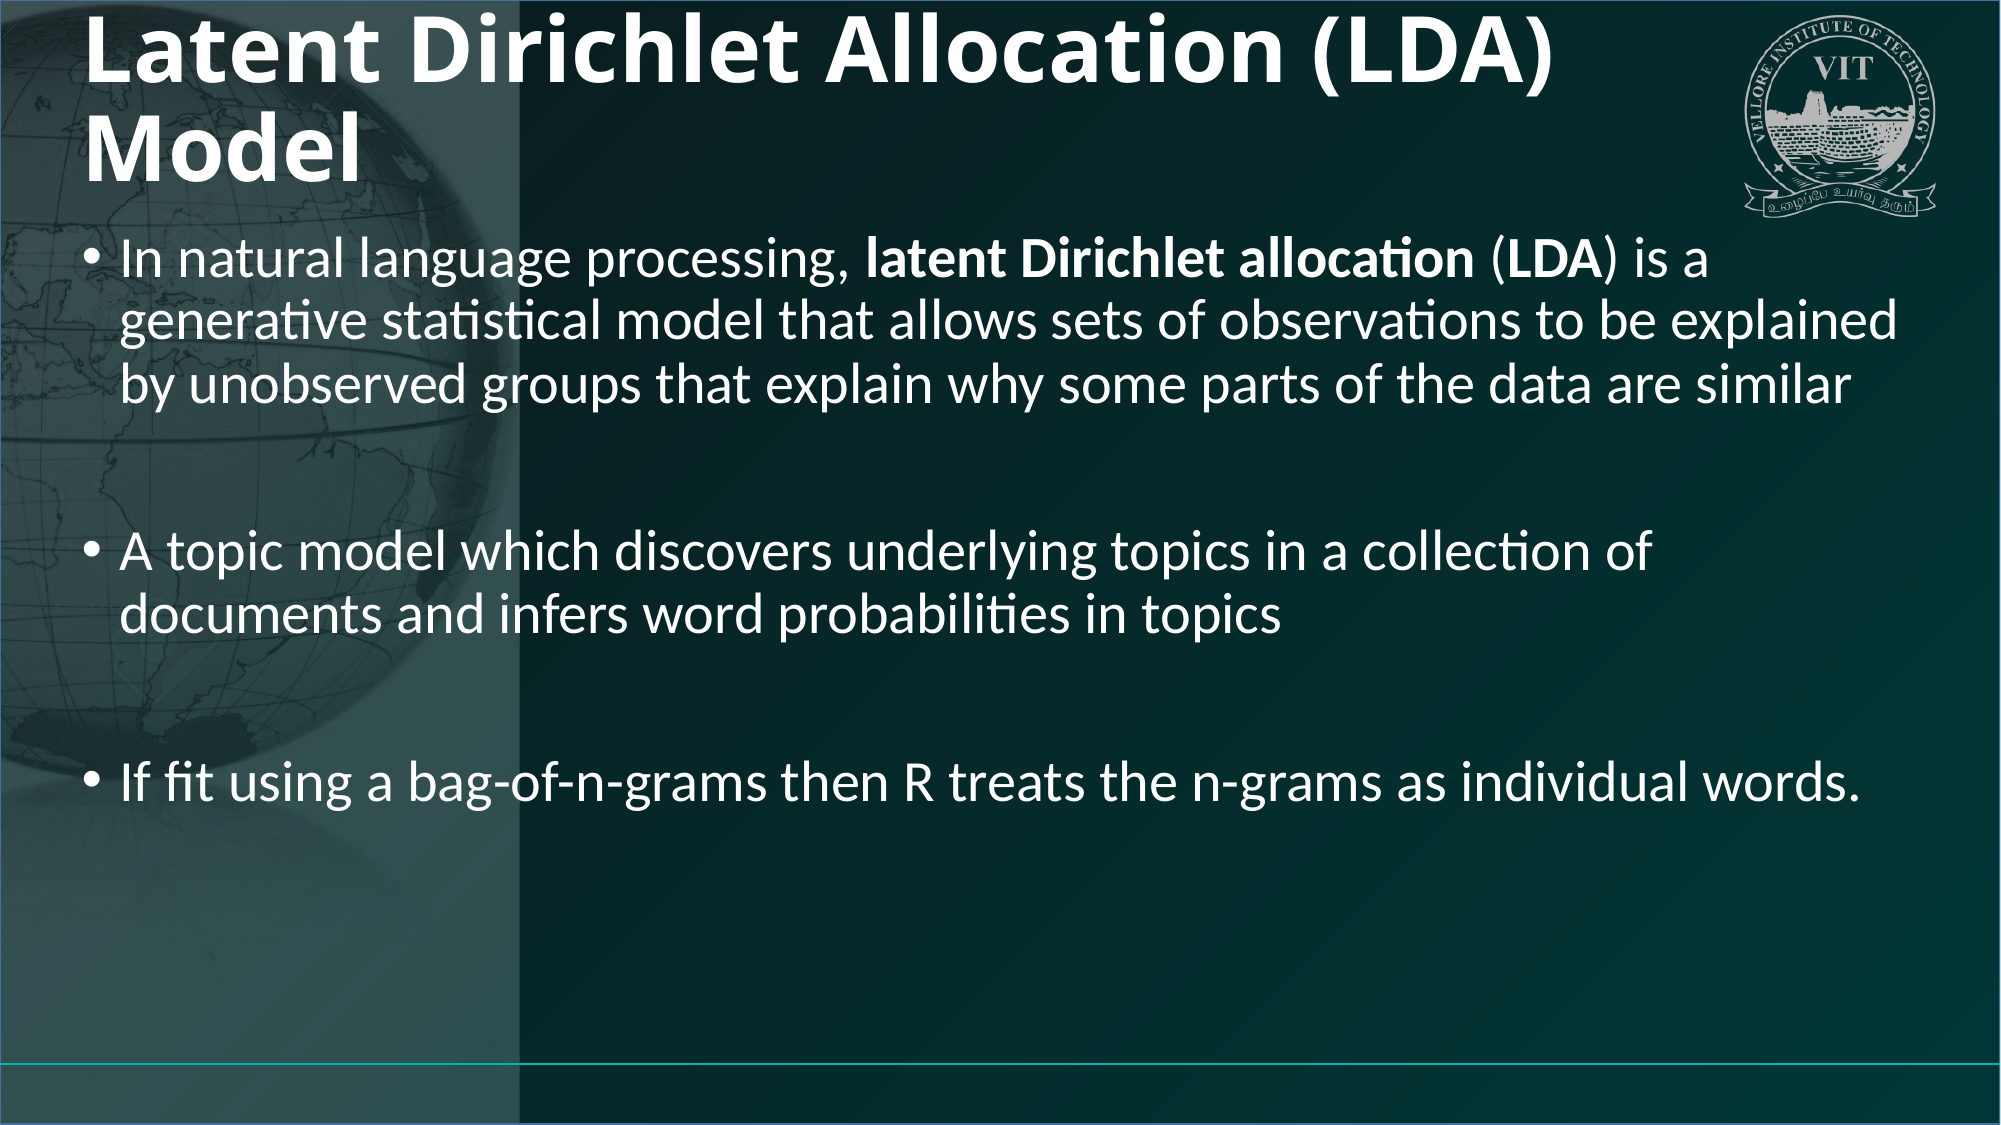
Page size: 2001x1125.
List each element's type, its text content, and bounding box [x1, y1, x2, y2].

title Latent Dirichlet Allocation (LDA) Model [66, 1, 1716, 204]
list In natural language processing, latent Dirichlet allocation (LDA) is a generative statistical model that allows sets of observations to be explained by unobserved groups that explain why some parts of the data are similar A topic model which discovers underlying topics in a collection of documents and infers word probabilities in topics If fit using a bag-of-n-grams then R treats the n-grams as individual words. [66, 219, 1936, 1051]
